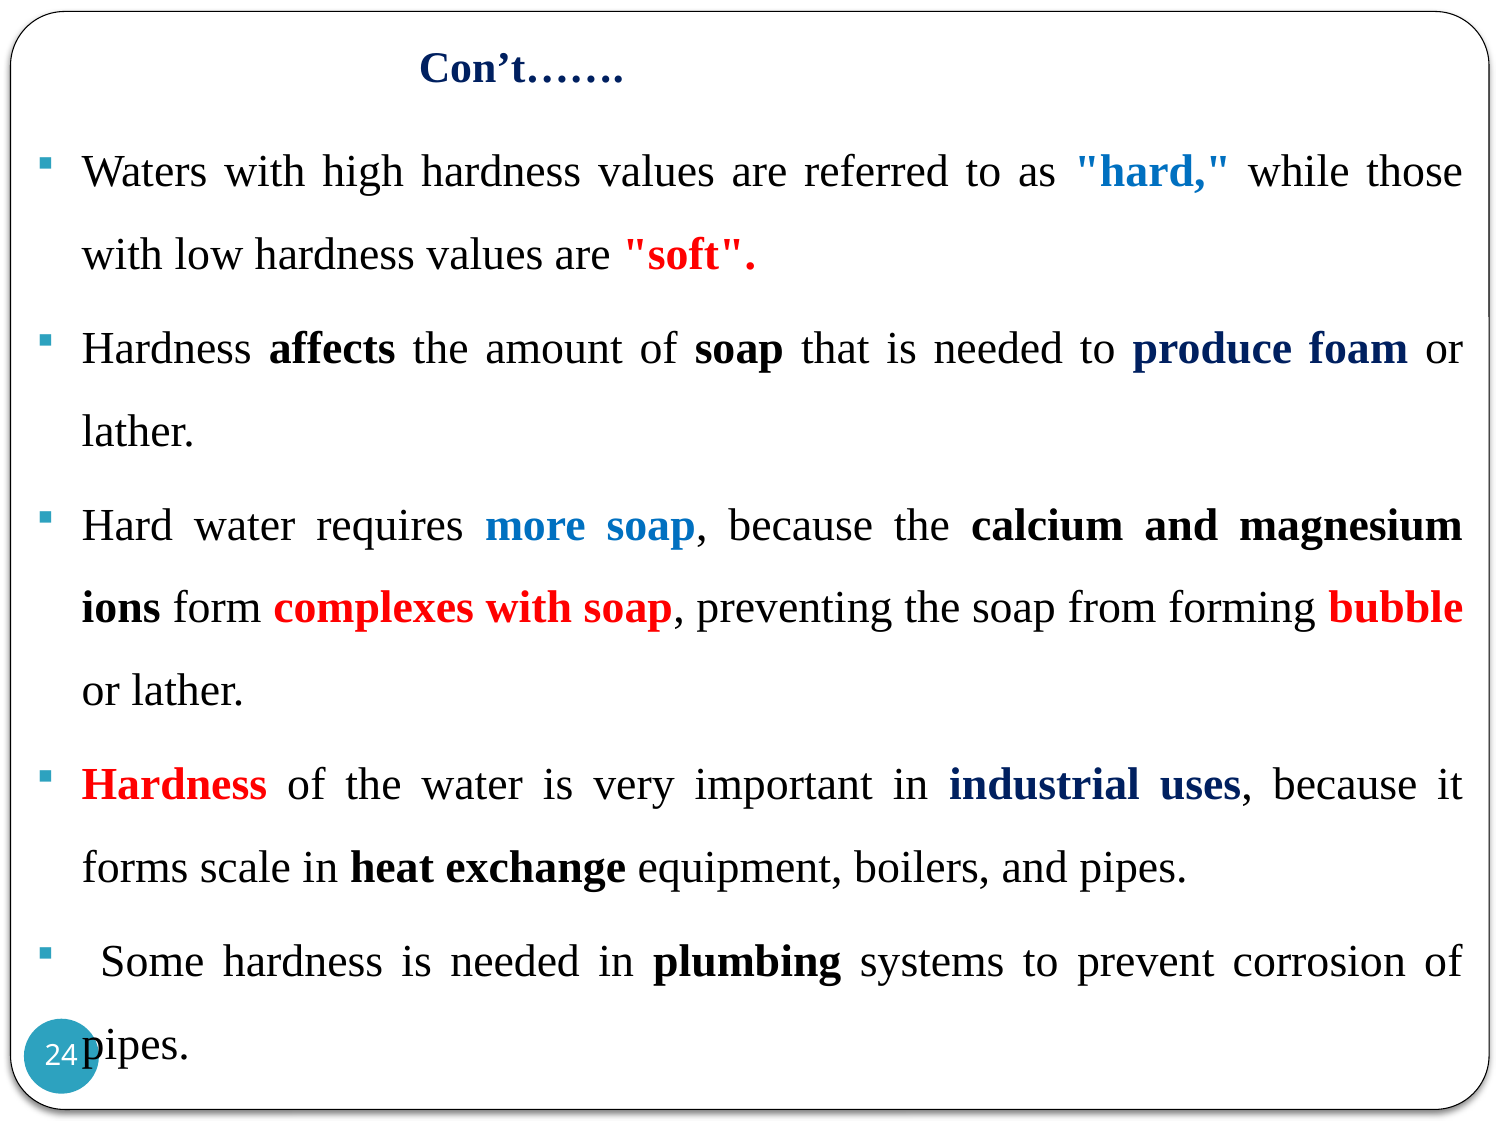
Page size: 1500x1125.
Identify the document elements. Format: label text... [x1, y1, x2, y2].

list Waters with high hardness values are referred to as "hard," while those with low hardness values are "soft". Hardness affects the amount of soap that is needed to produce foam or lather. Hard water requires more soap, because the calcium and magnesium ions form complexes with soap, preventing the soap from forming bubble or lather. Hardness of the water is very important in industrial uses, because it forms scale in heat exchange equipment, boilers, and pipes. Some hardness is needed in plumbing systems to prevent corrosion of pipes. [21, 106, 1478, 1094]
title Con’t……. [18, 31, 1475, 107]
